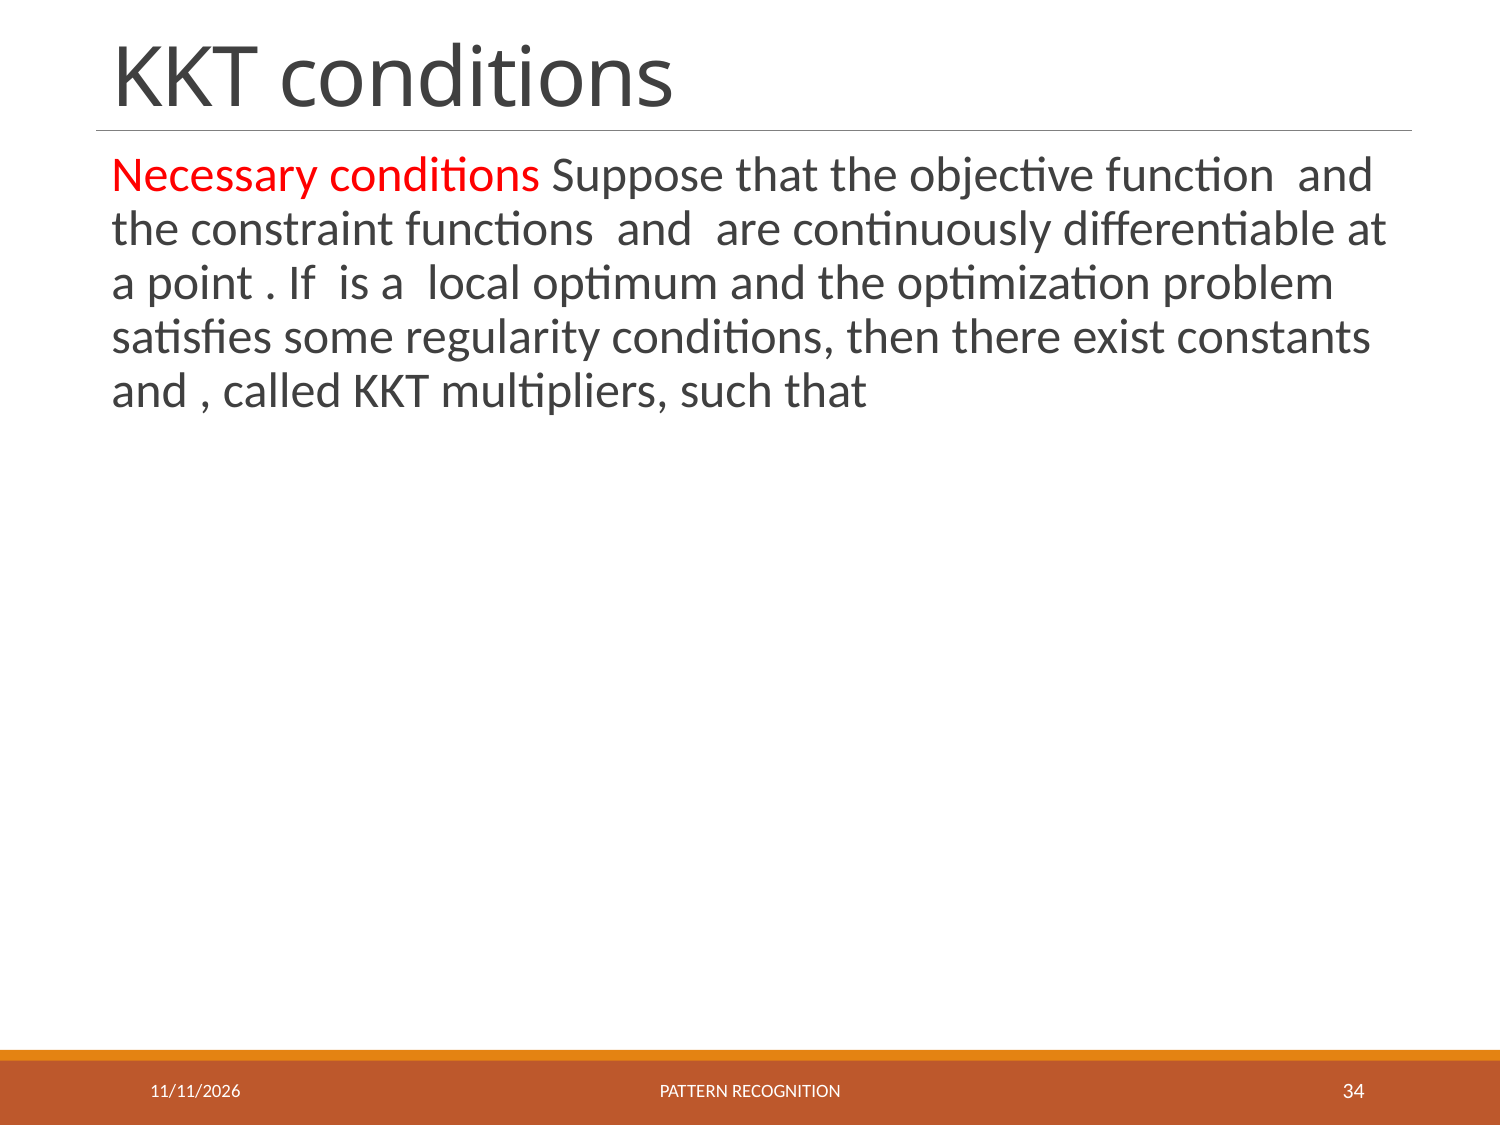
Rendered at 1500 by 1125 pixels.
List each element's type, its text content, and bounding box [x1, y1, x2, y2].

slide_number 34 [1218, 1059, 1380, 1120]
title KKT conditions [96, 19, 1413, 131]
footer Pattern recognition [453, 1059, 1047, 1120]
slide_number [135, 1059, 440, 1120]
